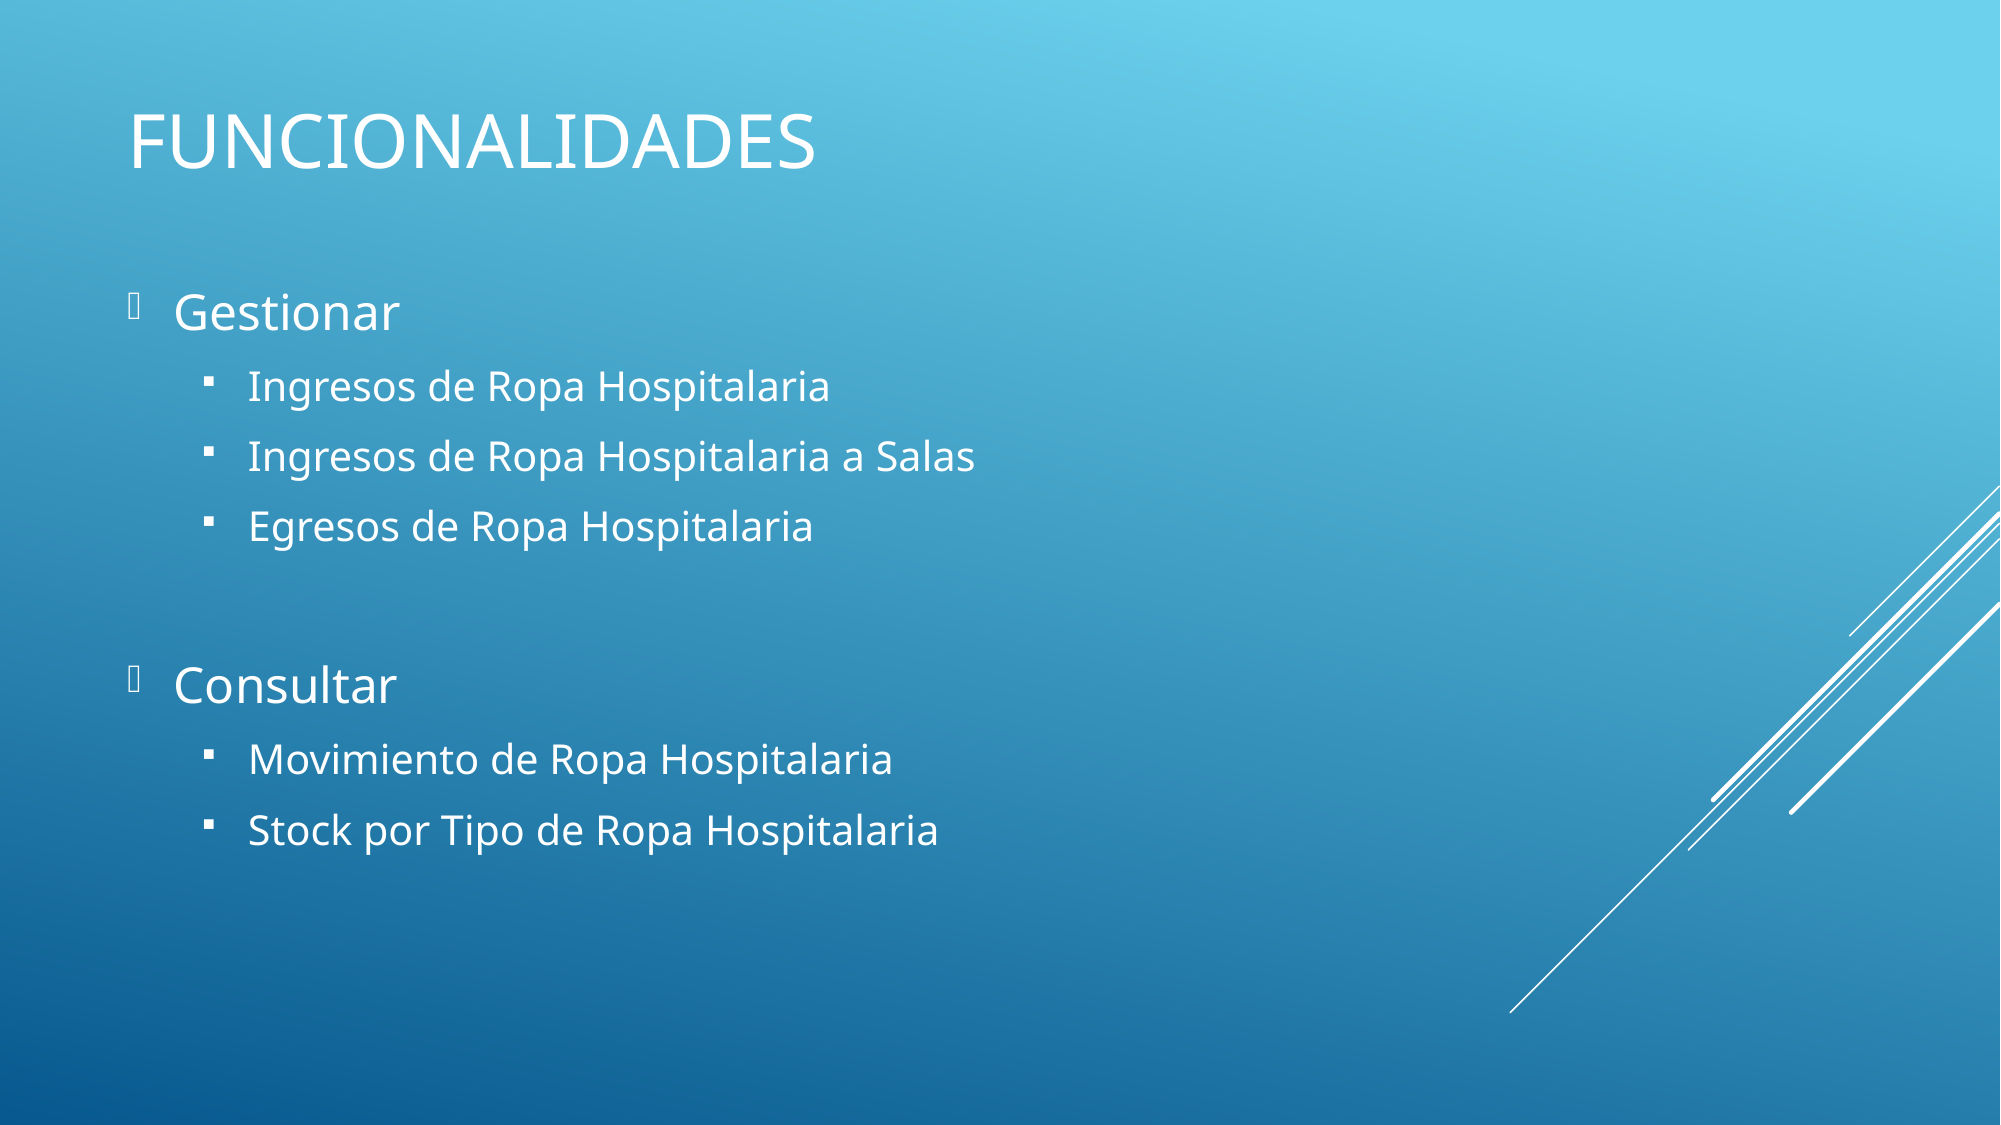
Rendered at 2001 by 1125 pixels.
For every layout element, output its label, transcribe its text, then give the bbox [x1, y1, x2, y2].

list Gestionar Ingresos de Ropa Hospitalaria Ingresos de Ropa Hospitalaria a Salas Egresos de Ropa Hospitalaria Consultar Movimiento de Ropa Hospitalaria Stock por Tipo de Ropa Hospitalaria [112, 273, 1513, 867]
title Funcionalidades [112, 63, 1513, 215]
